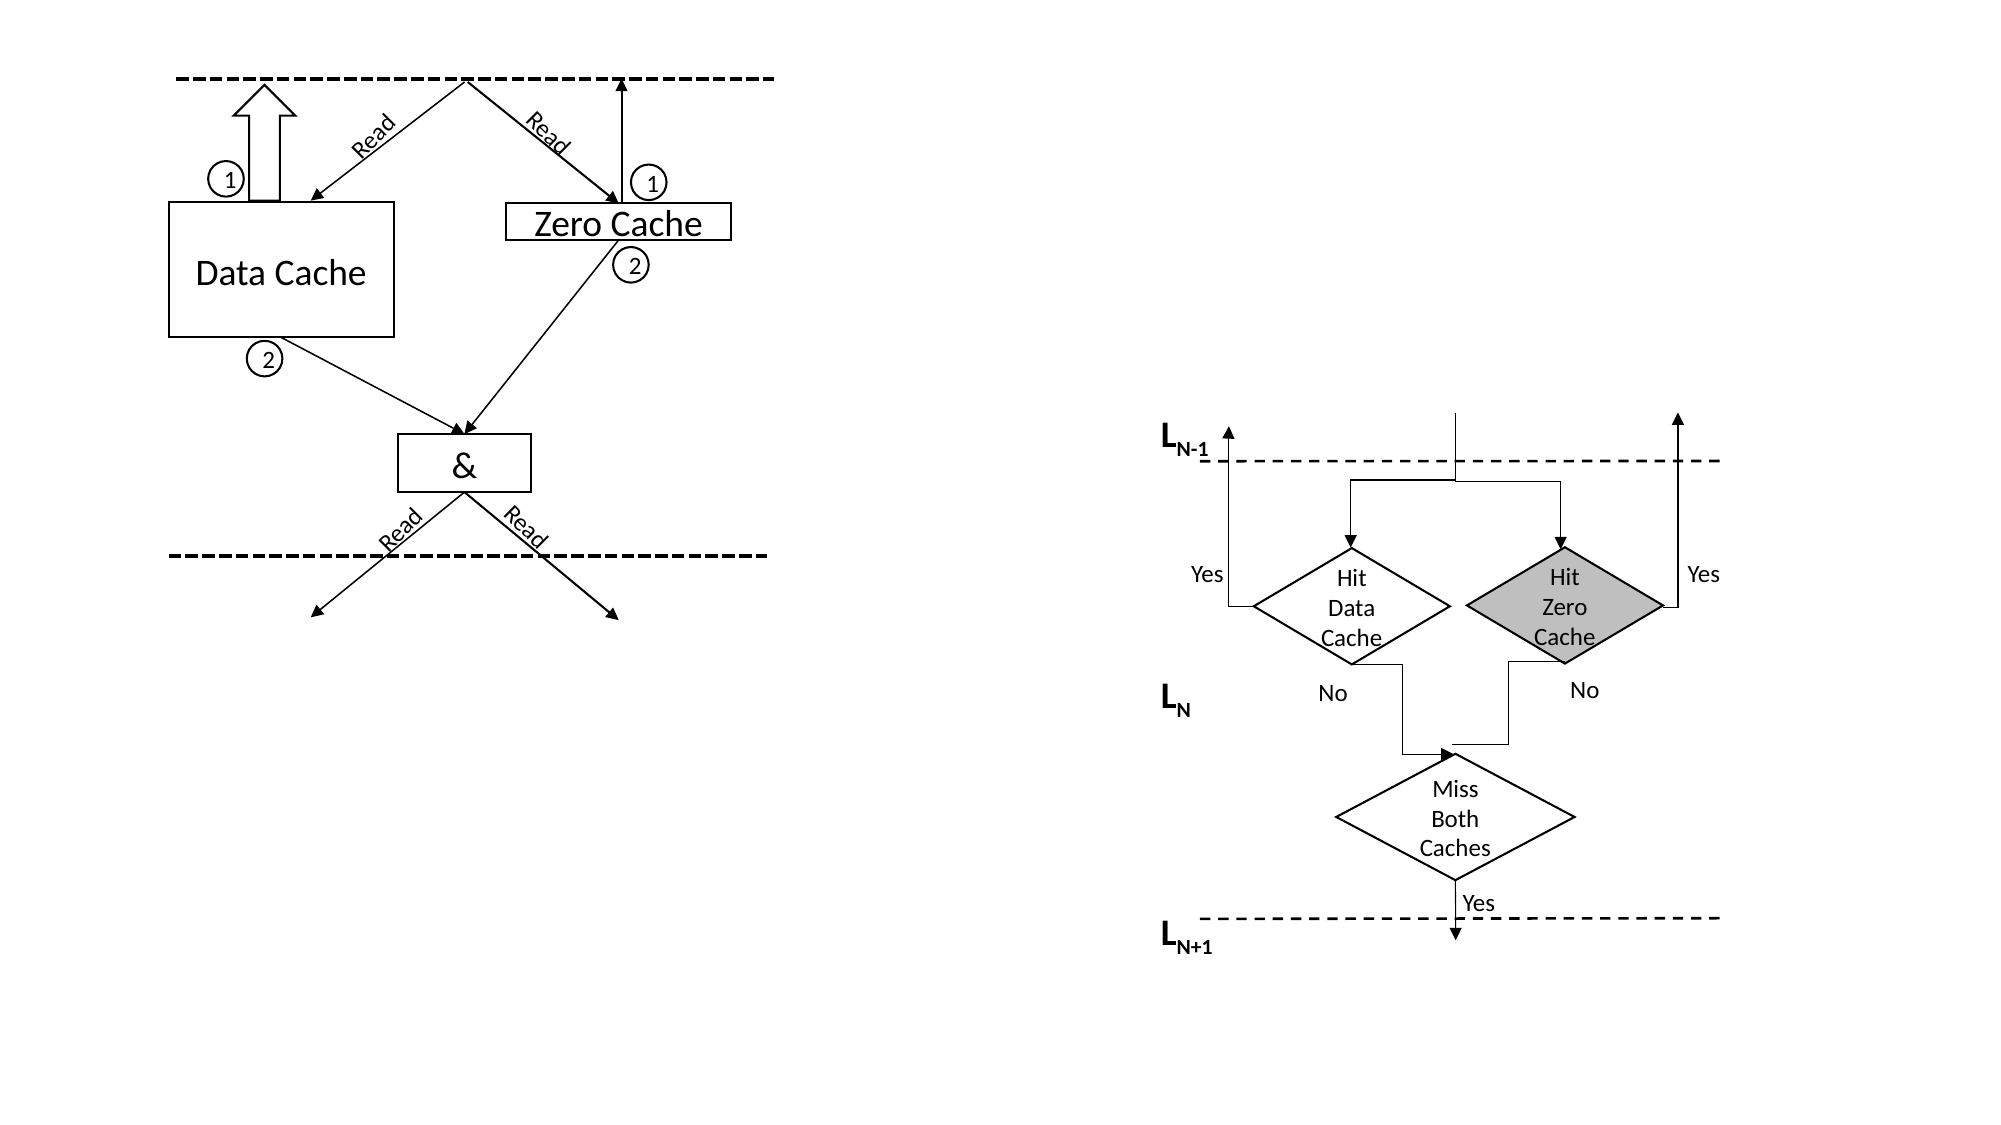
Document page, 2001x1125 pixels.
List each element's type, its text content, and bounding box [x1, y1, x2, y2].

text_box & [397, 434, 532, 492]
text_box Zero Cache [505, 202, 732, 241]
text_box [1146, 402, 1736, 962]
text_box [467, 81, 619, 204]
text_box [281, 337, 465, 435]
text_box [464, 492, 619, 621]
text_box 2 [245, 339, 281, 378]
text_box 2 [619, 245, 650, 284]
text_box [231, 83, 298, 202]
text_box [464, 239, 619, 434]
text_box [310, 492, 464, 618]
text_box Data Cache [168, 201, 395, 338]
text_box Read [404, 481, 426, 492]
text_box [310, 81, 465, 201]
text_box 1 [207, 160, 245, 198]
text_box Read [504, 481, 525, 492]
text_box 1 [629, 163, 668, 202]
